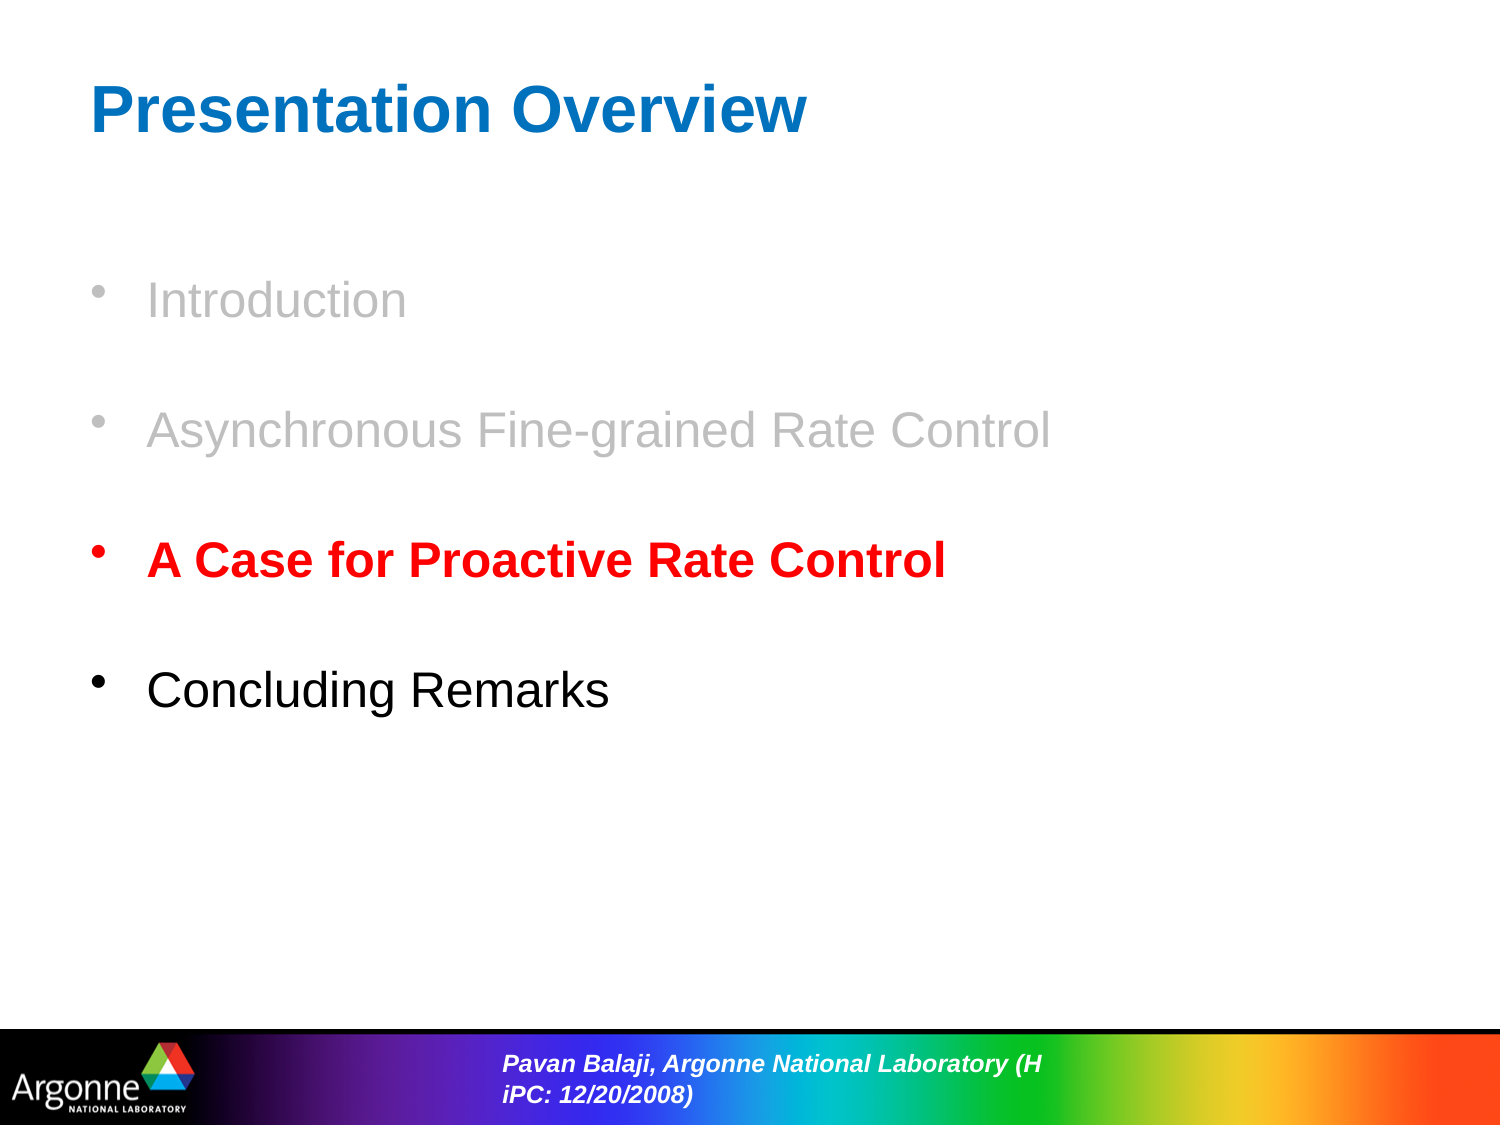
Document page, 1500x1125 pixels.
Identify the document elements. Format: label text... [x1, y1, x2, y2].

list Introduction Asynchronous Fine-grained Rate Control A Case for Proactive Rate Control Concluding Remarks [74, 199, 1463, 1006]
footer Pavan Balaji, Argonne National Laboratory (HiPC: 12/20/2008) [487, 1034, 1063, 1113]
title Presentation Overview [74, 24, 1426, 188]
picture [0, 1029, 1500, 1125]
